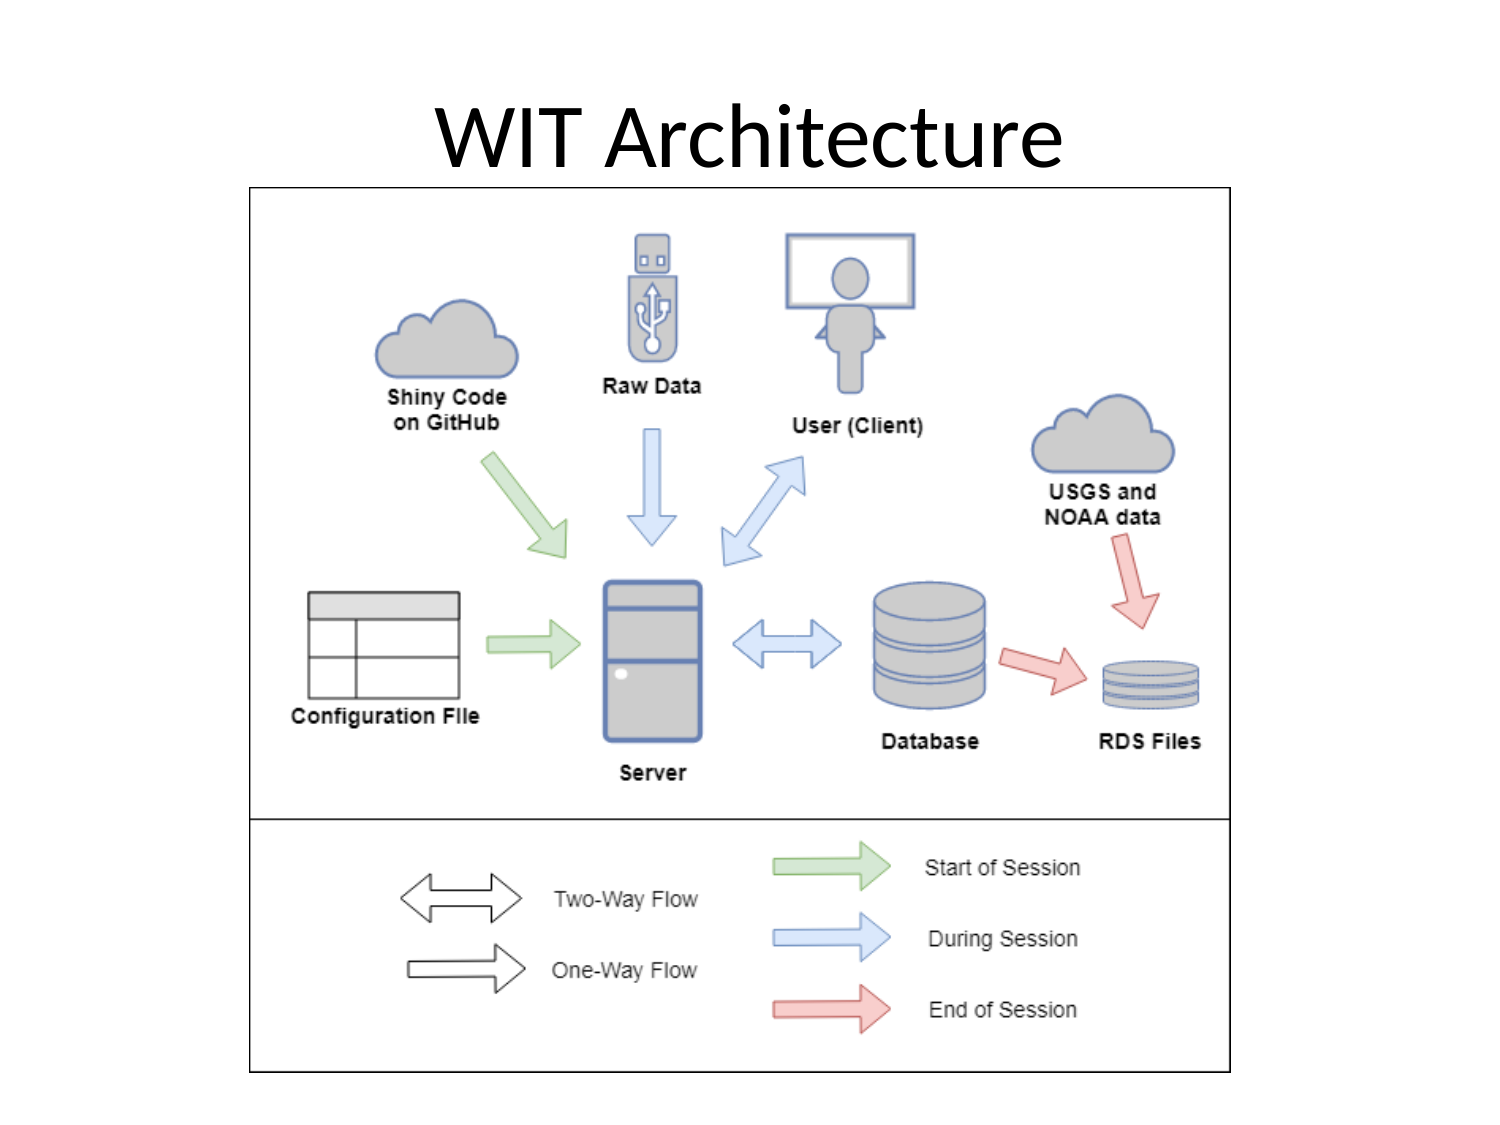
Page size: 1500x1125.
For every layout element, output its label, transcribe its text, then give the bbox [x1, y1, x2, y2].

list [249, 187, 1231, 1074]
title WIT Architecture [75, 62, 1425, 200]
